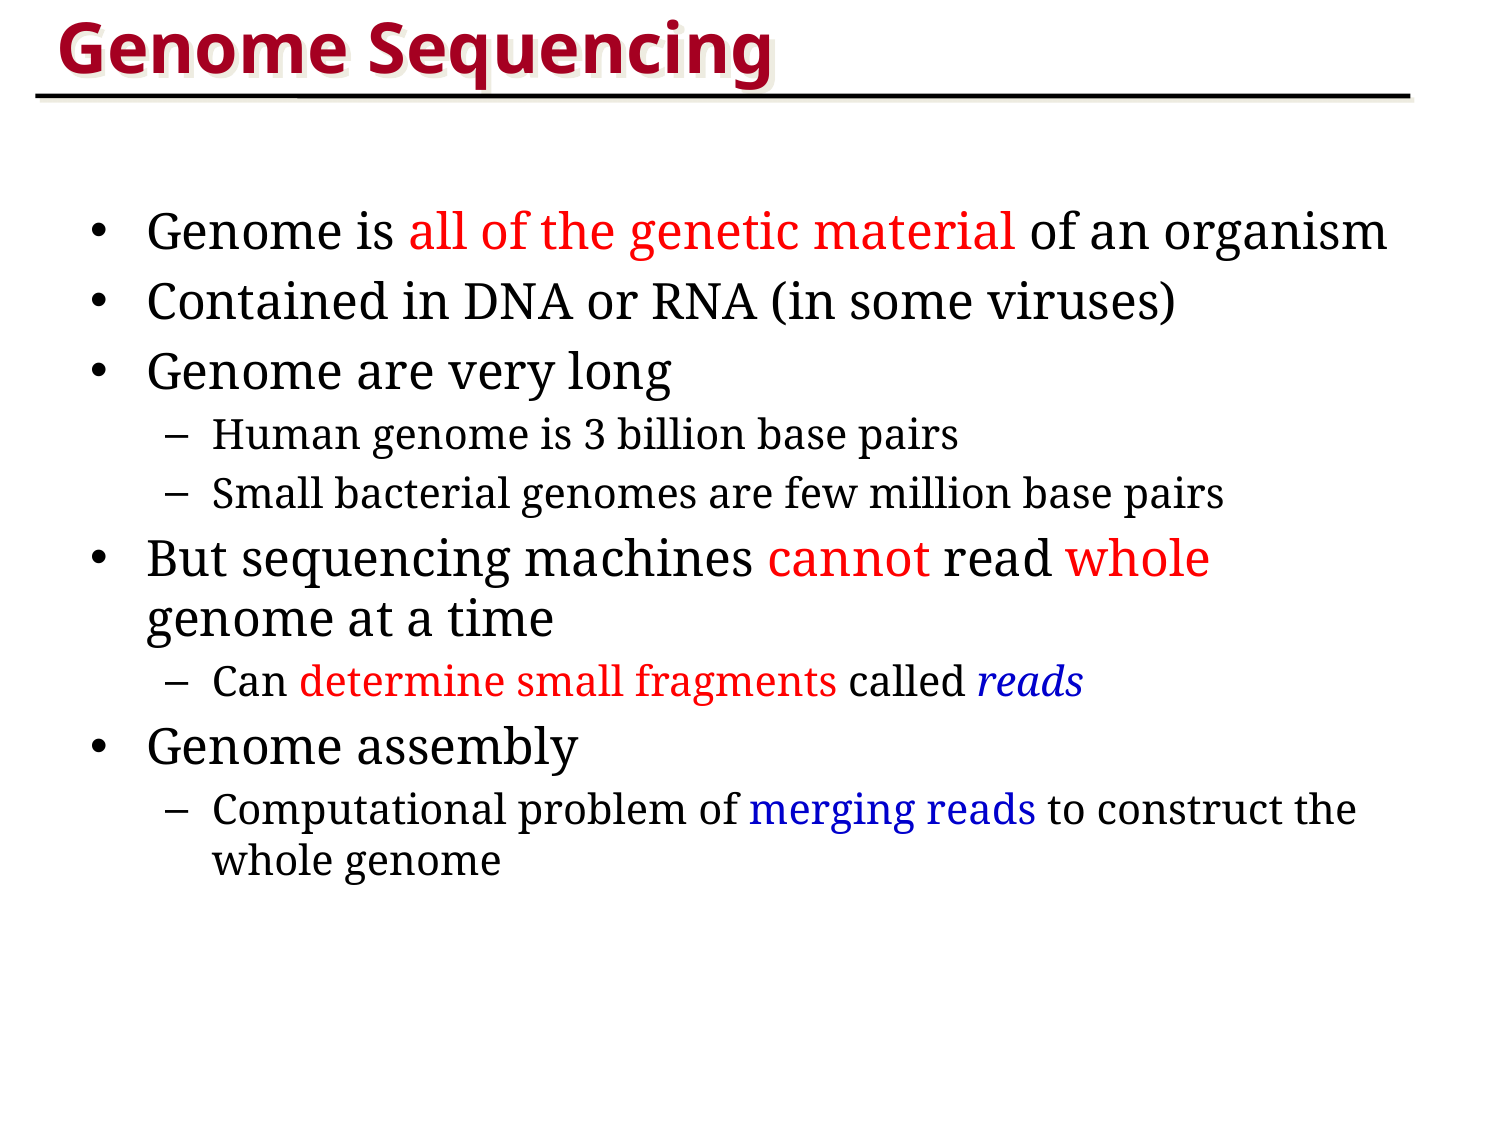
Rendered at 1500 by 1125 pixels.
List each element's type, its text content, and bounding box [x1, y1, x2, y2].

list Genome is all of the genetic material of an organism Contained in DNA or RNA (in some viruses) Genome are very long Human genome is 3 billion base pairs Small bacterial genomes are few million base pairs But sequencing machines cannot read whole genome at a time Can determine small fragments called reads Genome assembly Computational problem of merging reads to construct the whole genome [75, 192, 1425, 935]
text_box Genome Sequencing [41, 0, 1316, 95]
